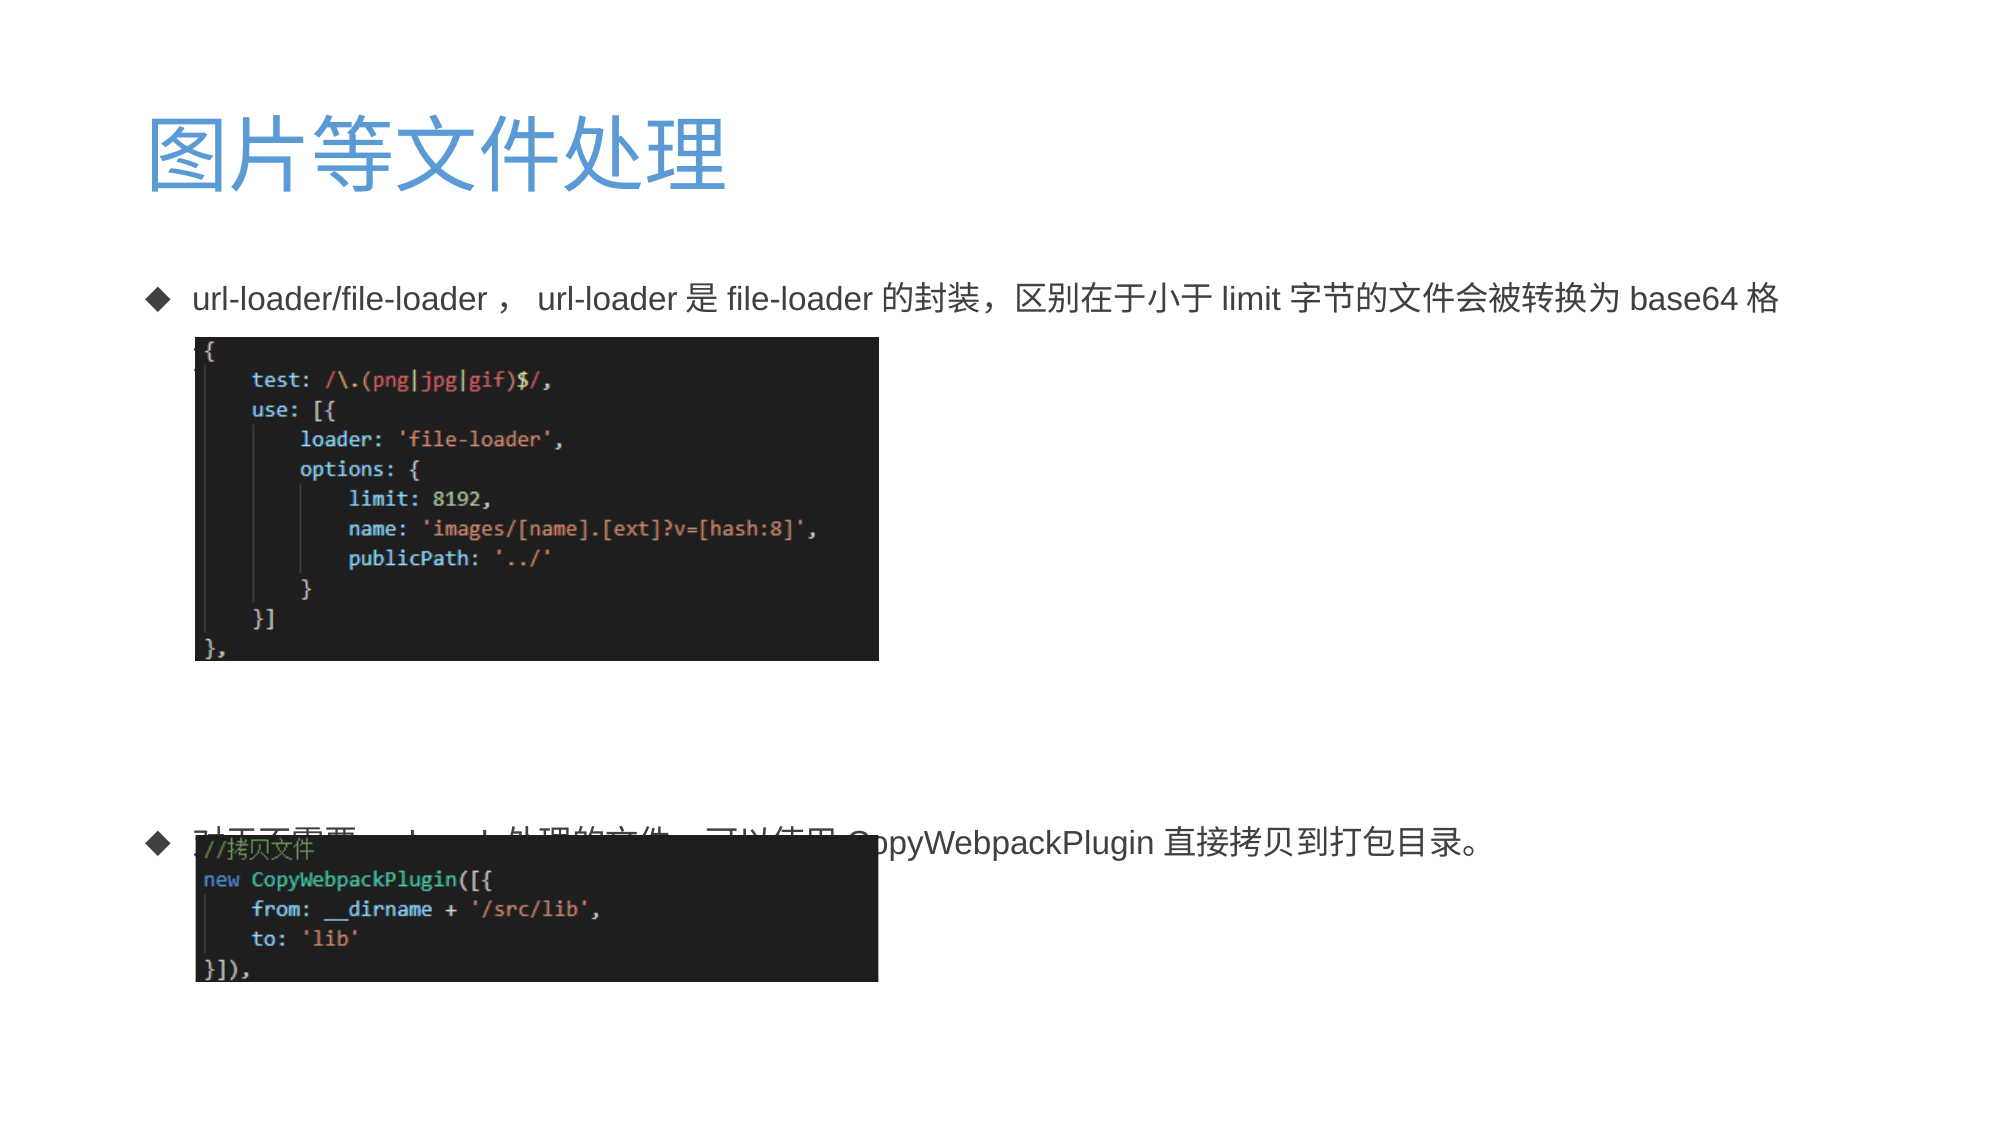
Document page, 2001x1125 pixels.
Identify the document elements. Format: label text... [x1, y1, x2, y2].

list url-loader/file-loader，url-loader是file-loader的封装，区别在于小于limit字节的文件会被转换为base64格式。 对于不需要webpack处理的文件，可以使用CopyWebpackPlugin直接拷贝到打包目录。 [137, 249, 1827, 876]
picture [195, 337, 879, 662]
title 图片等文件处理 [137, 74, 1054, 249]
picture [195, 834, 879, 983]
